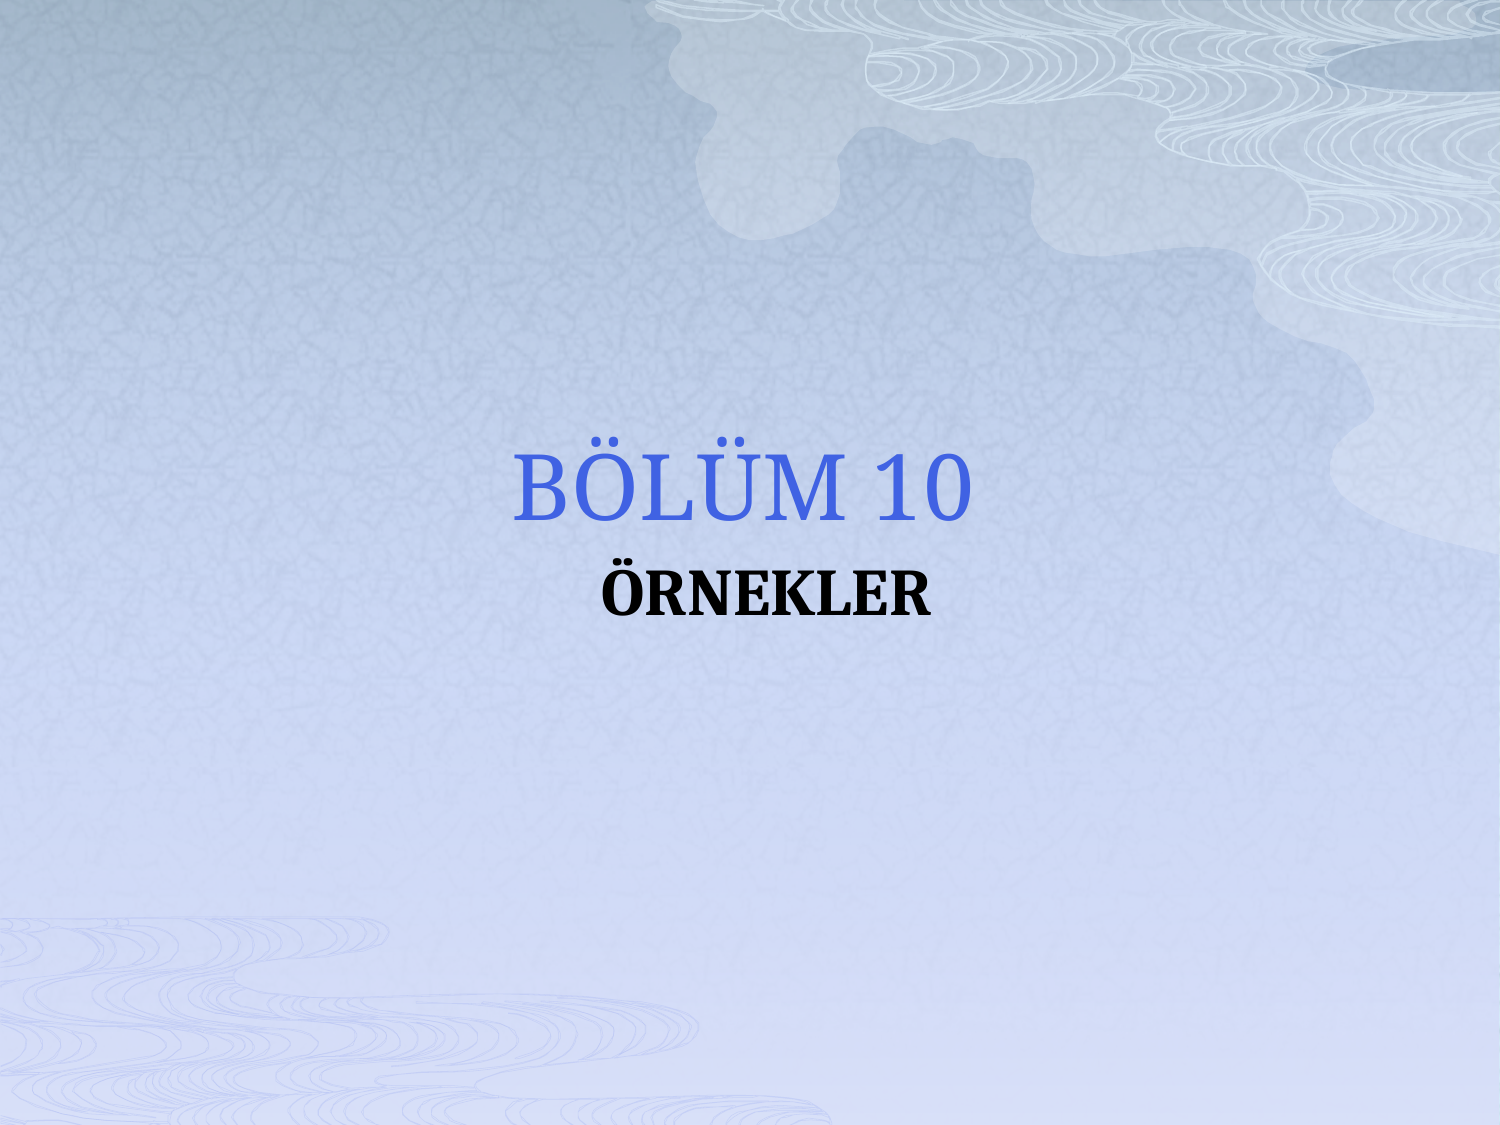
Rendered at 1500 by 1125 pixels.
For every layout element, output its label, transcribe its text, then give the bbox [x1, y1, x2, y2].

subtitle ÖRNEKLER [98, 541, 1436, 799]
title BÖLÜM 10 [105, 363, 1381, 541]
